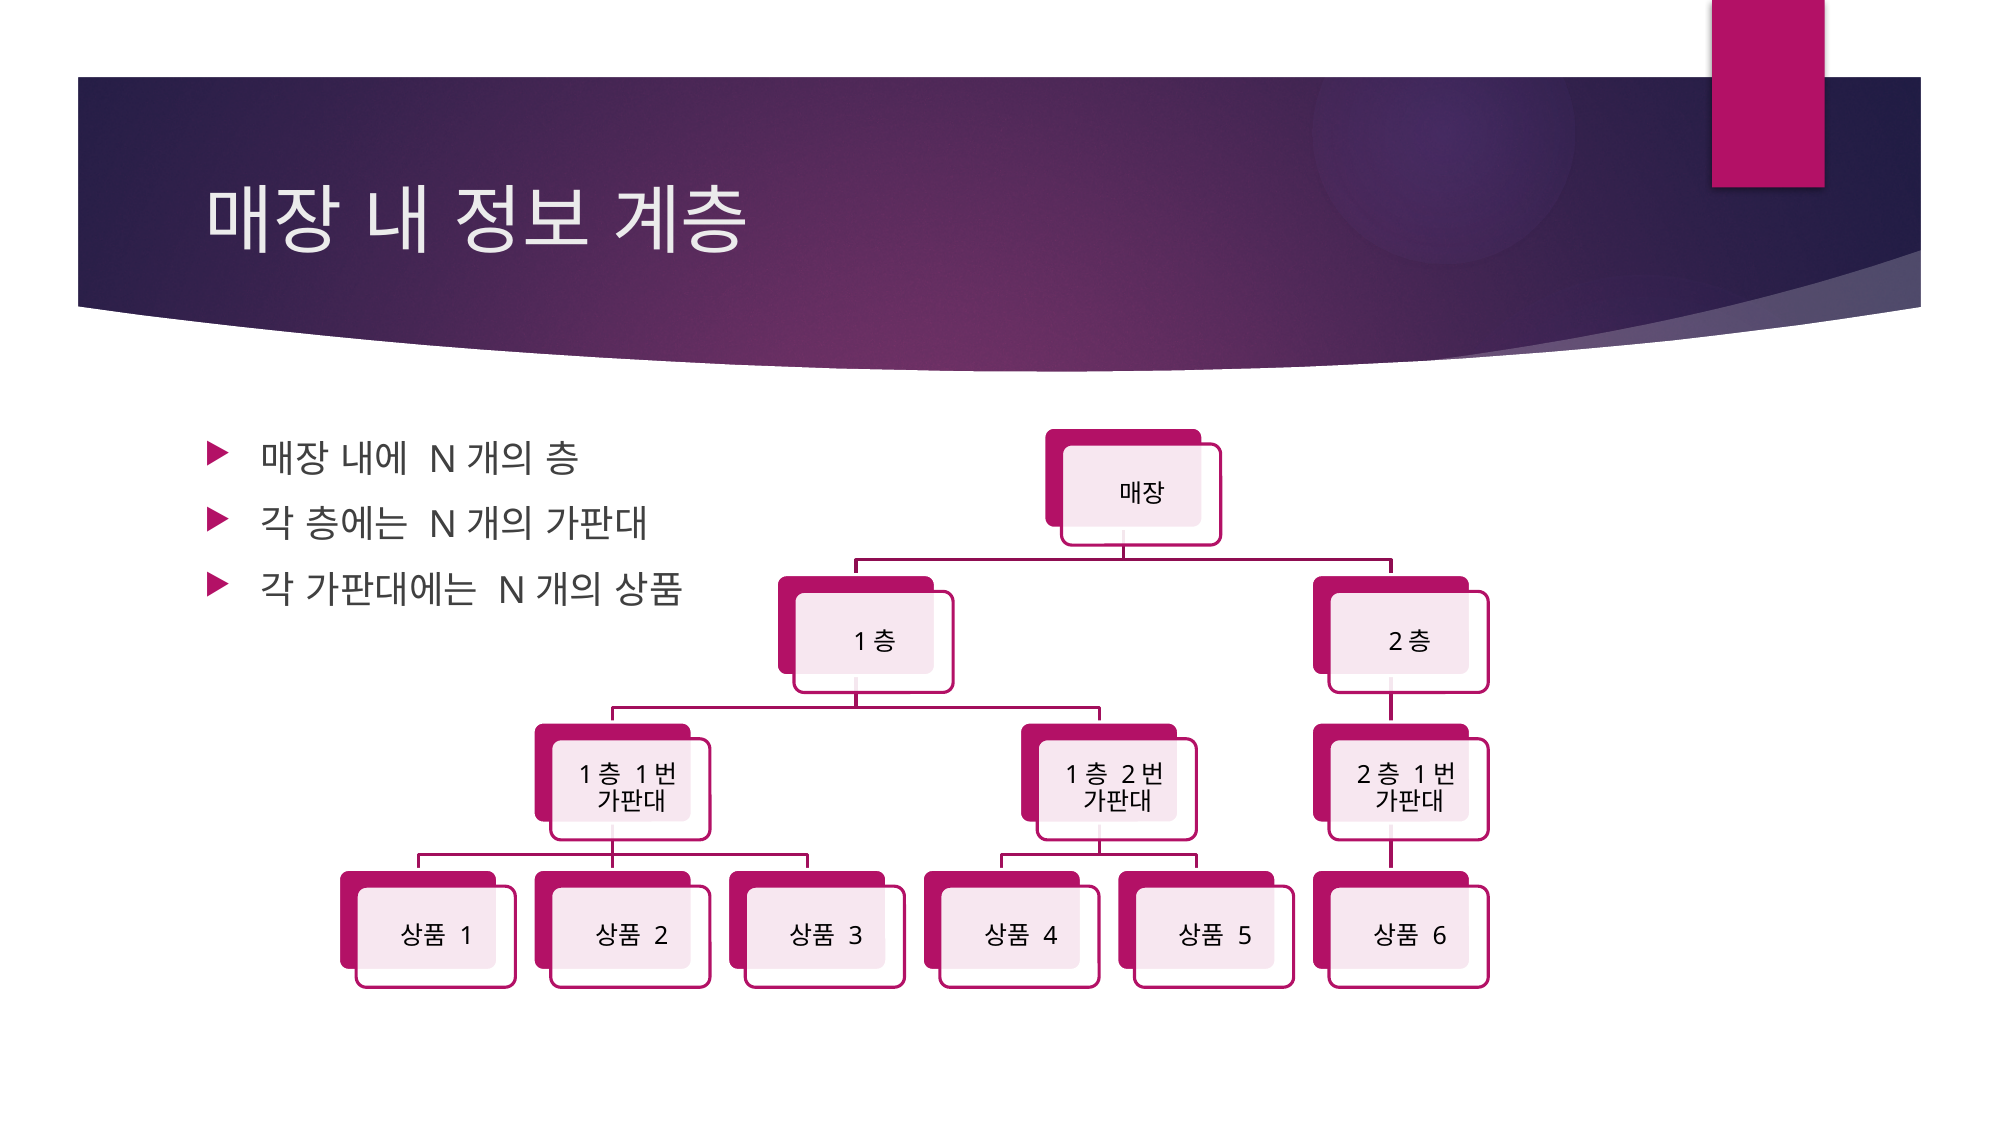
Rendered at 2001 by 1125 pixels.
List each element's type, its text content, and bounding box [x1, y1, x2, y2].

title 매장 내 정보 계층 [189, 159, 1627, 276]
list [189, 426, 1638, 988]
